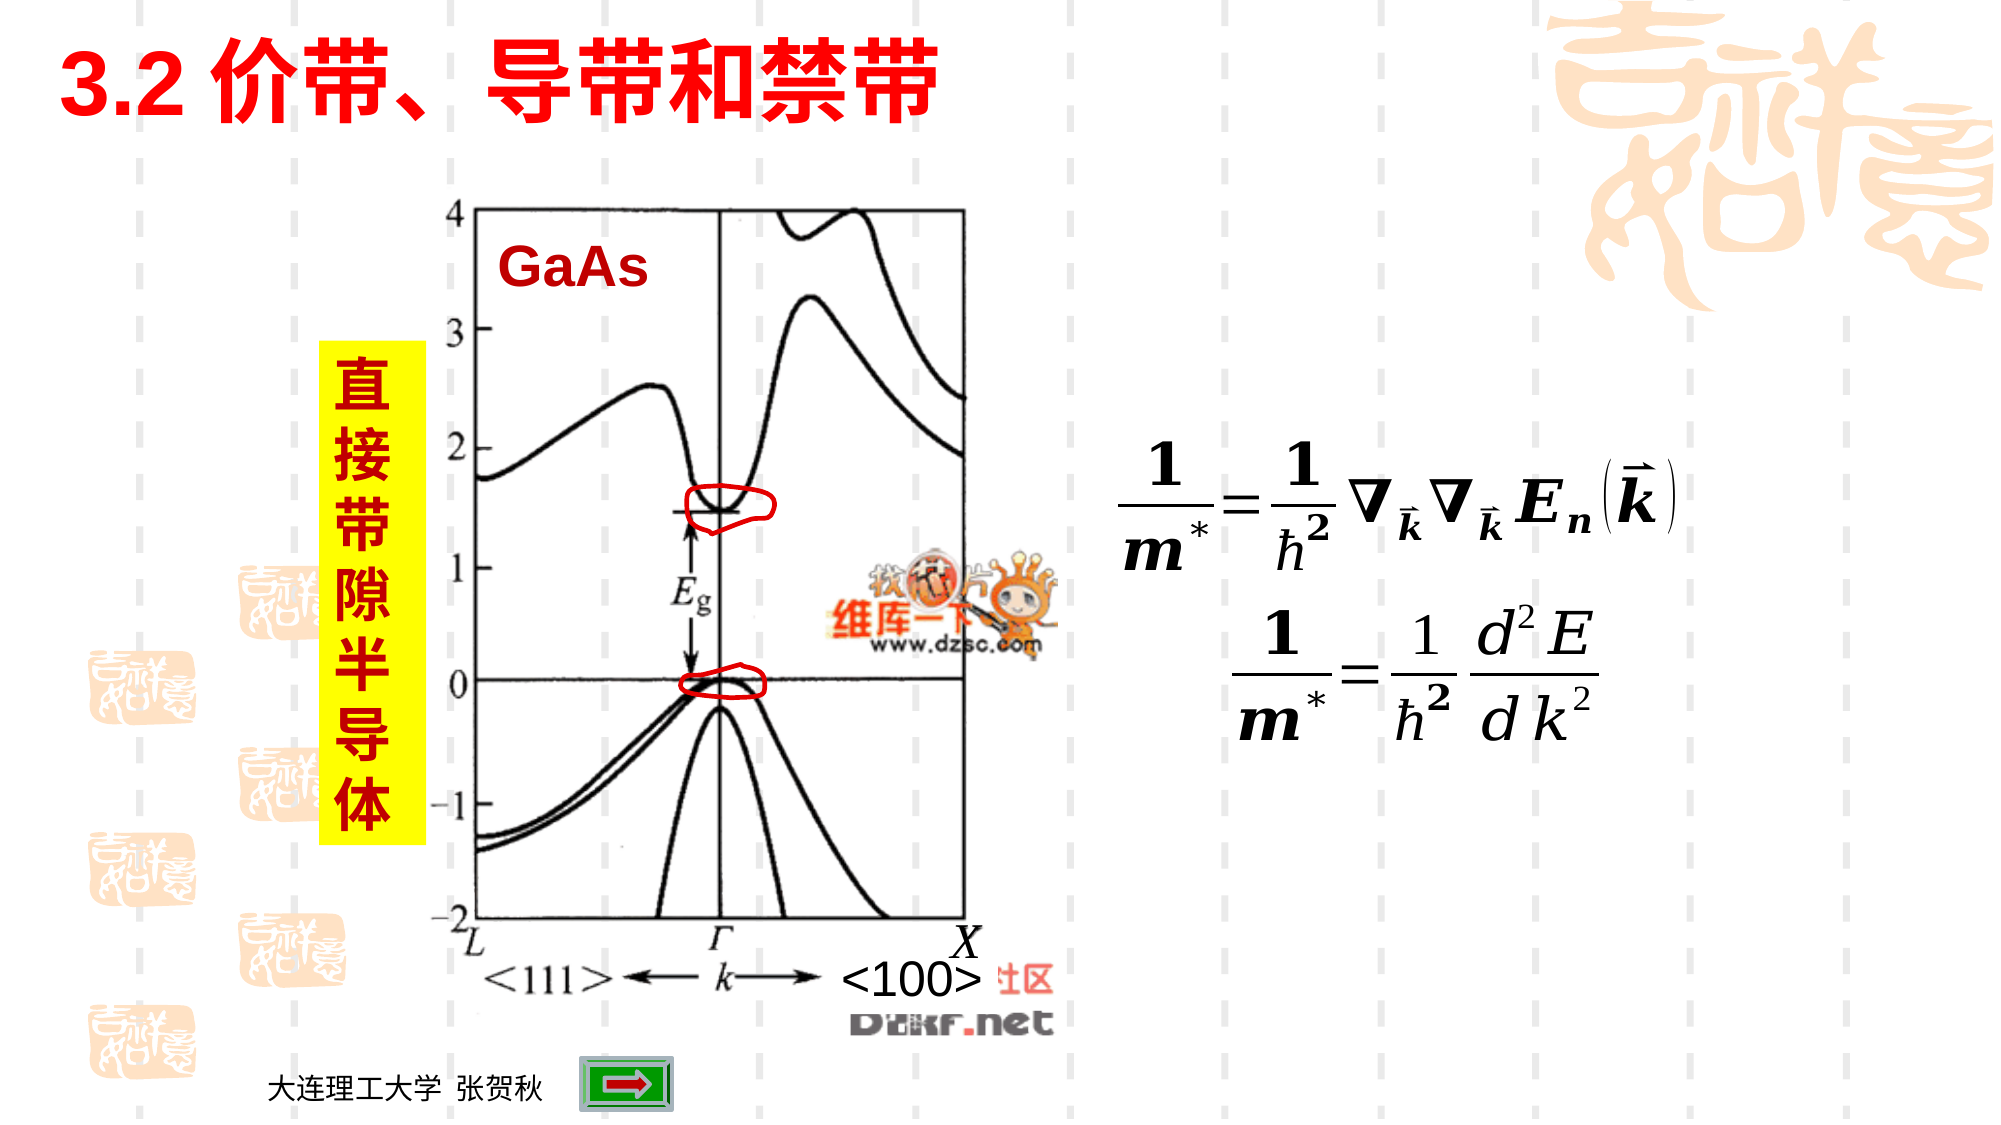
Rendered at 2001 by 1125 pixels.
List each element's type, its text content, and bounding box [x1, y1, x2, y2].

text_box 直接带隙半导体 [319, 340, 374, 846]
text_box 大连理工大学 张贺秋 [252, 1062, 559, 1113]
text_box 3.2价带、导带和禁带 [44, 16, 997, 142]
picture [379, 164, 1058, 1043]
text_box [580, 1057, 673, 1110]
